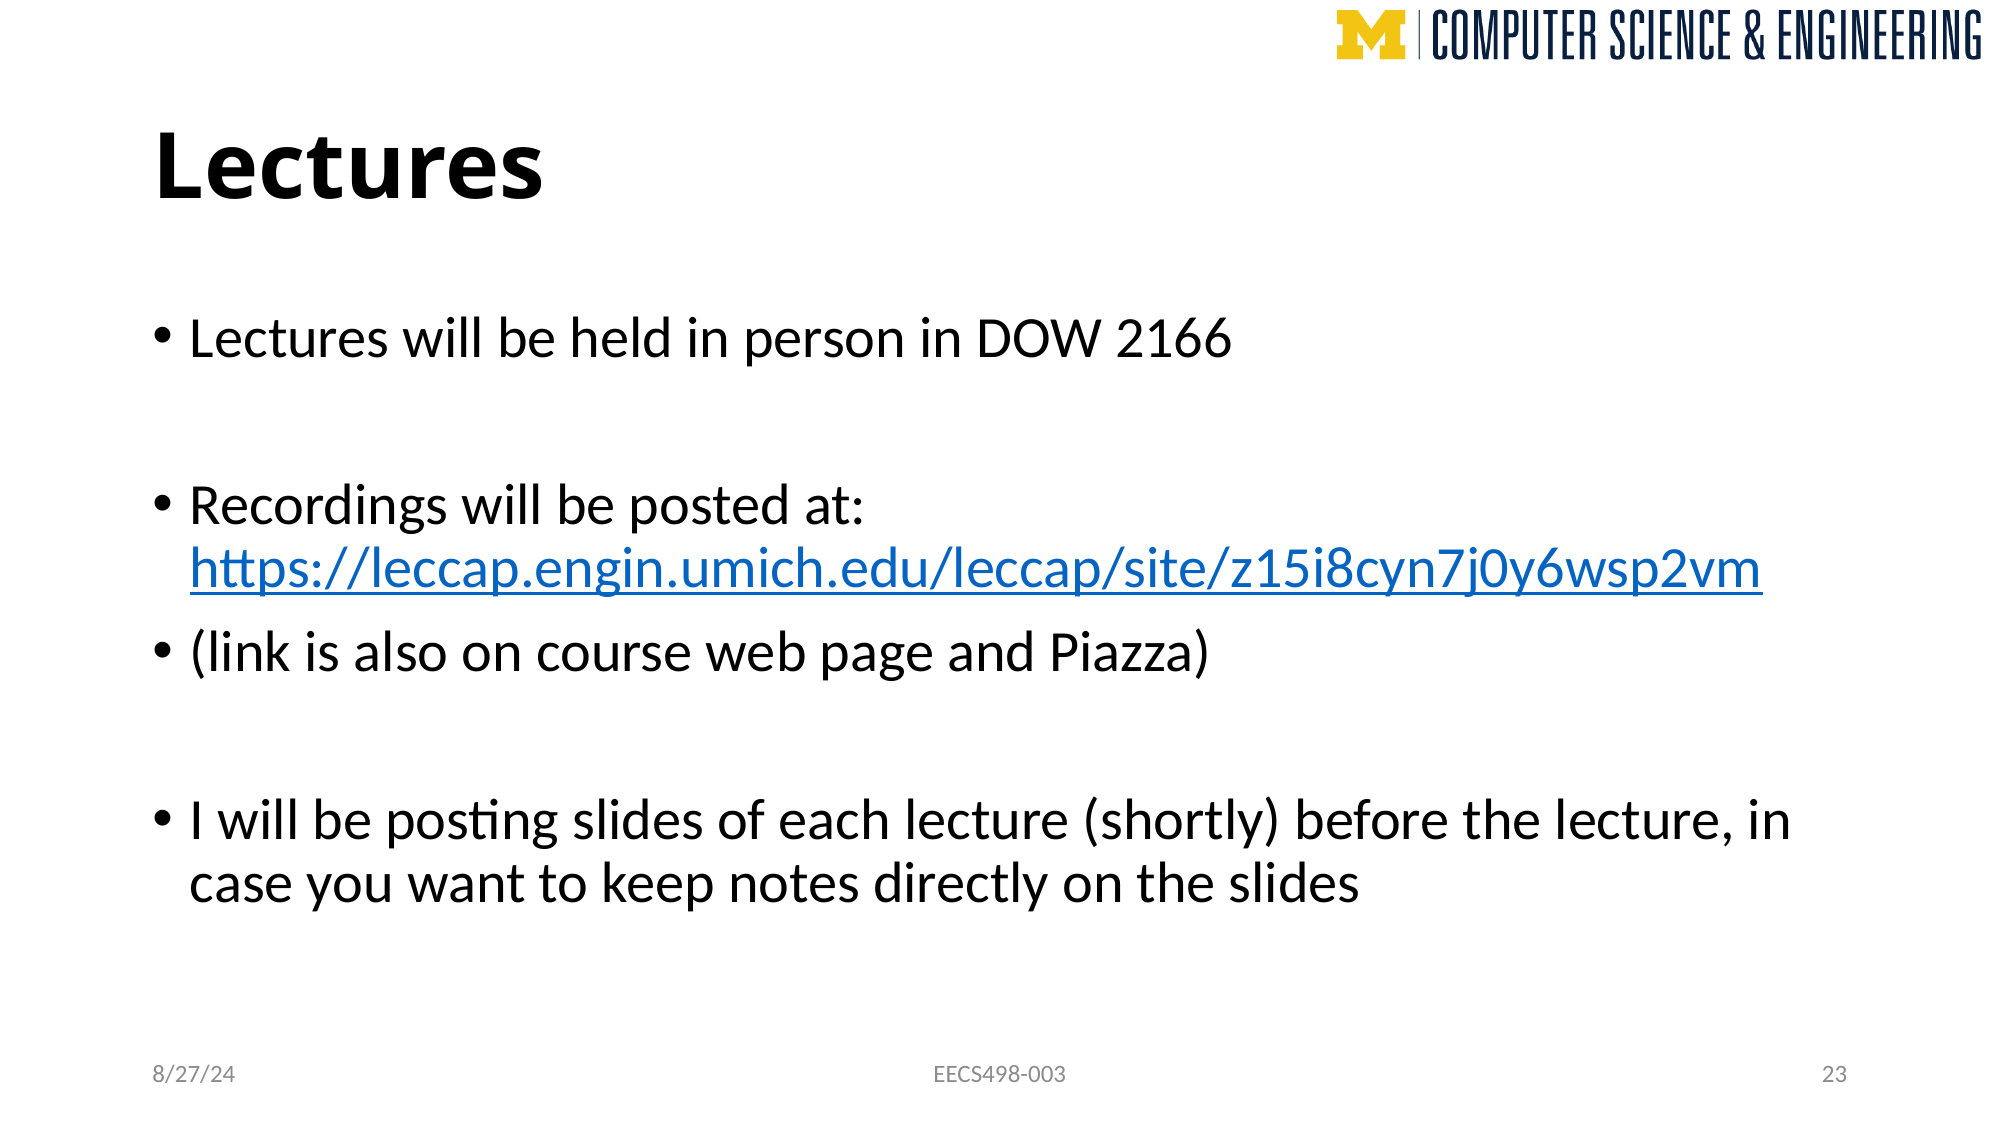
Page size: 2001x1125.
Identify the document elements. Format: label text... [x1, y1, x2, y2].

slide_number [137, 1042, 588, 1103]
slide_number 23 [1412, 1042, 1863, 1103]
title Lectures [137, 59, 1863, 278]
footer EECS498-003 [662, 1042, 1338, 1103]
picture [1337, 9, 1981, 60]
list Lectures will be held in person in DOW 2166 Recordings will be posted at: https://leccap.engin.umich.edu/leccap/site/z15i8cyn7j0y6wsp2vm (link is also on course web page and Piazza) I will be posting slides of each lecture (shortly) before the lecture, in case you want to keep notes directly on the slides [137, 299, 1863, 1014]
